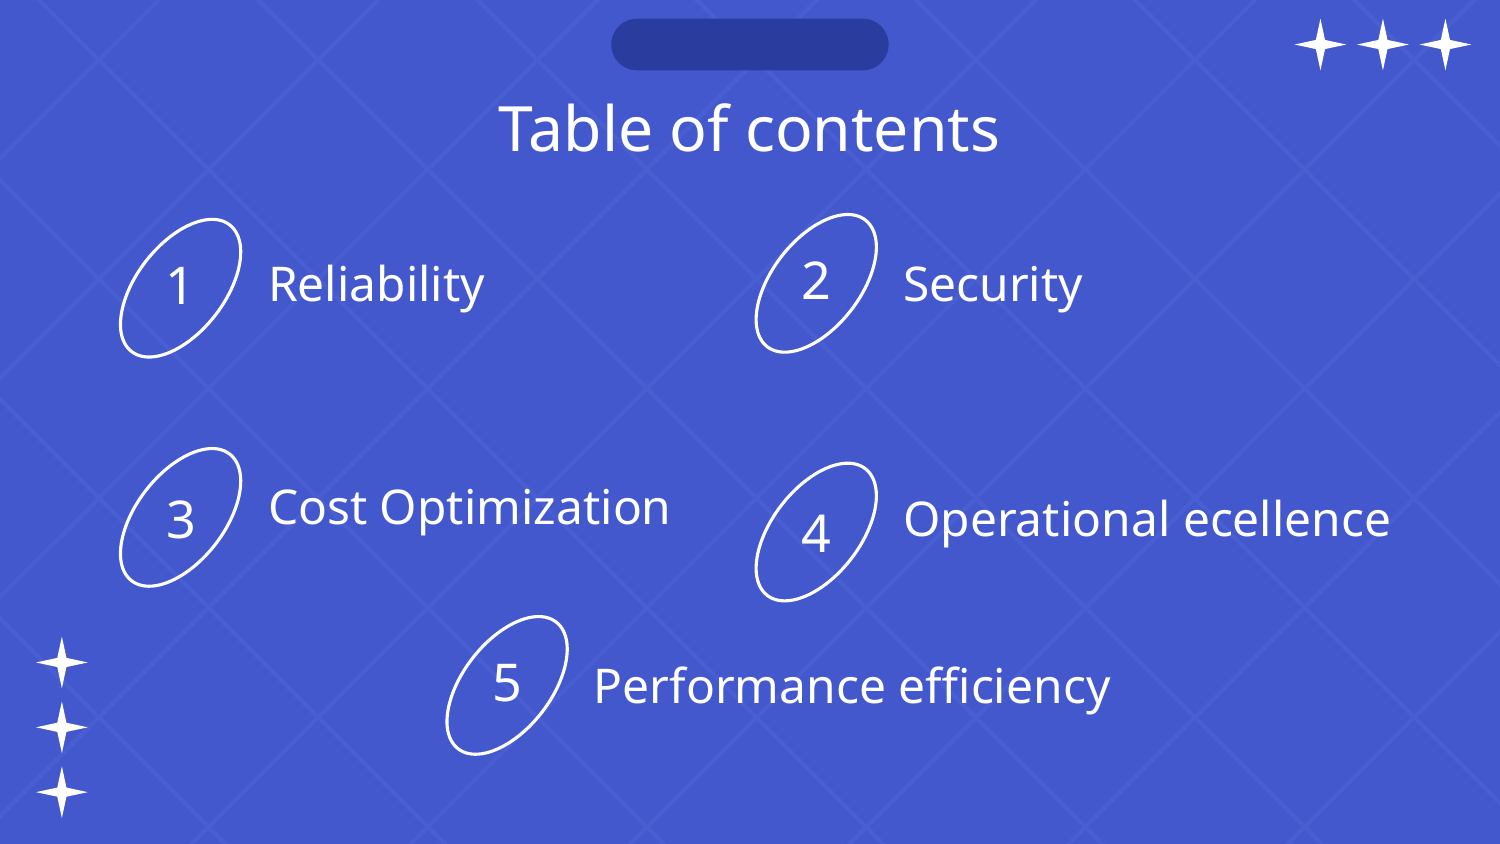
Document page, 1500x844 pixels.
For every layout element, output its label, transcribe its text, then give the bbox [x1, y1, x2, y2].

text_box [120, 314, 217, 358]
title 2 [756, 248, 877, 309]
text_box [148, 448, 241, 487]
text_box 5 [446, 650, 568, 711]
title Security [888, 252, 1380, 313]
text_box [479, 616, 568, 650]
text_box [788, 214, 877, 248]
text_box Performance efficiency [579, 654, 1235, 715]
title Reliability [253, 252, 745, 313]
title Operational ecellence [888, 487, 1449, 547]
title 3 [120, 487, 242, 548]
title 4 [756, 502, 877, 562]
text_box [783, 463, 877, 502]
title Table of contents [118, 88, 1382, 164]
text_box [756, 309, 852, 353]
text_box [446, 711, 543, 755]
text_box [756, 562, 849, 601]
text_box [120, 548, 213, 587]
title 1 [120, 253, 241, 314]
title Cost Optimization [253, 503, 745, 564]
text_box [152, 219, 241, 253]
